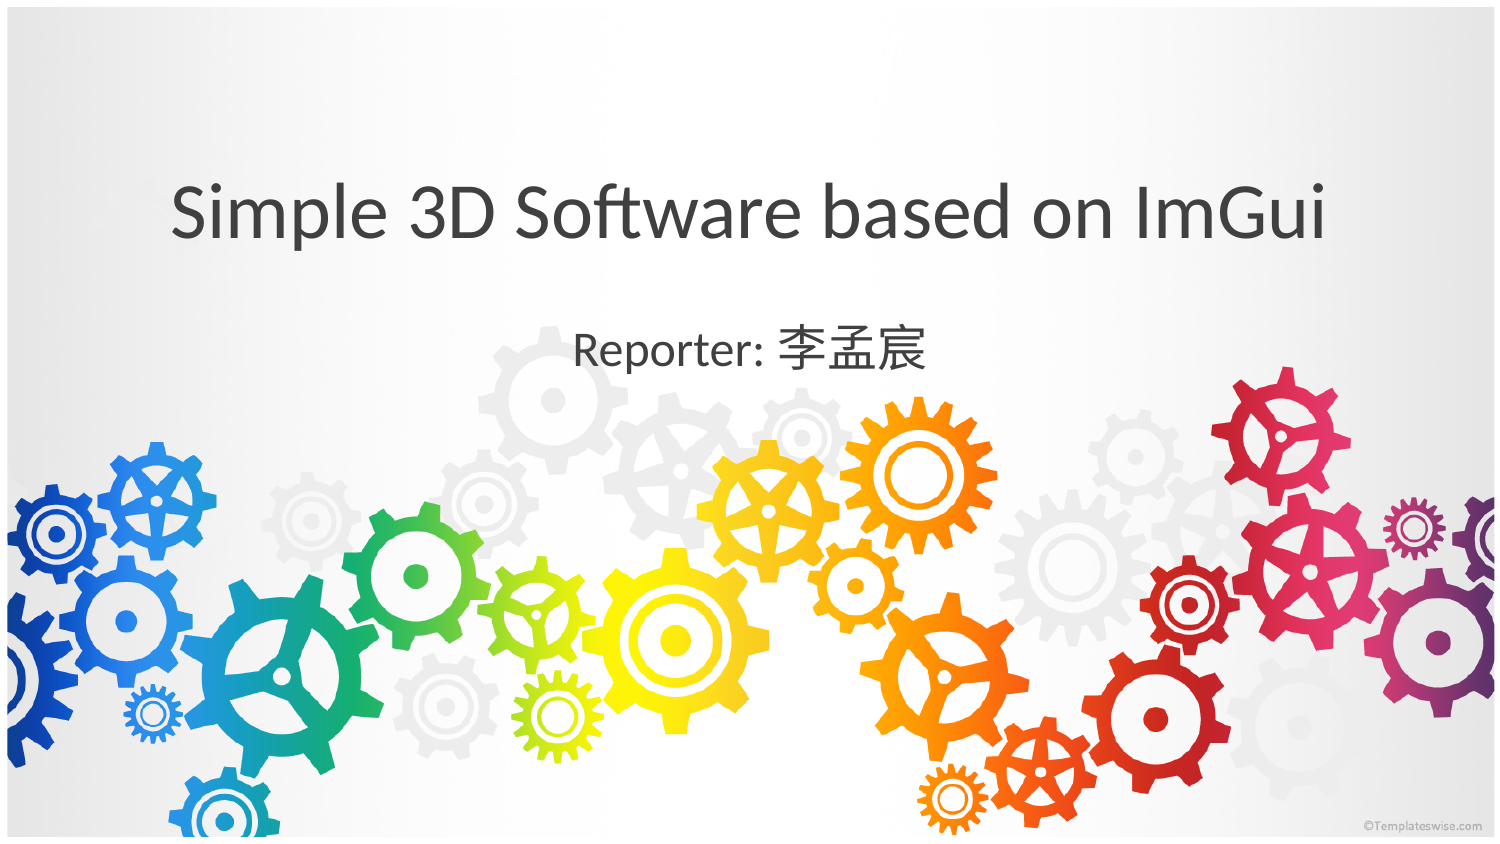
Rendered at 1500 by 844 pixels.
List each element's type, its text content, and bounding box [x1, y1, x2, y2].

picture [0, 0, 1500, 844]
subtitle Reporter:李孟宸 [225, 309, 1275, 393]
title Simple 3D Software based on ImGui [112, 150, 1388, 263]
